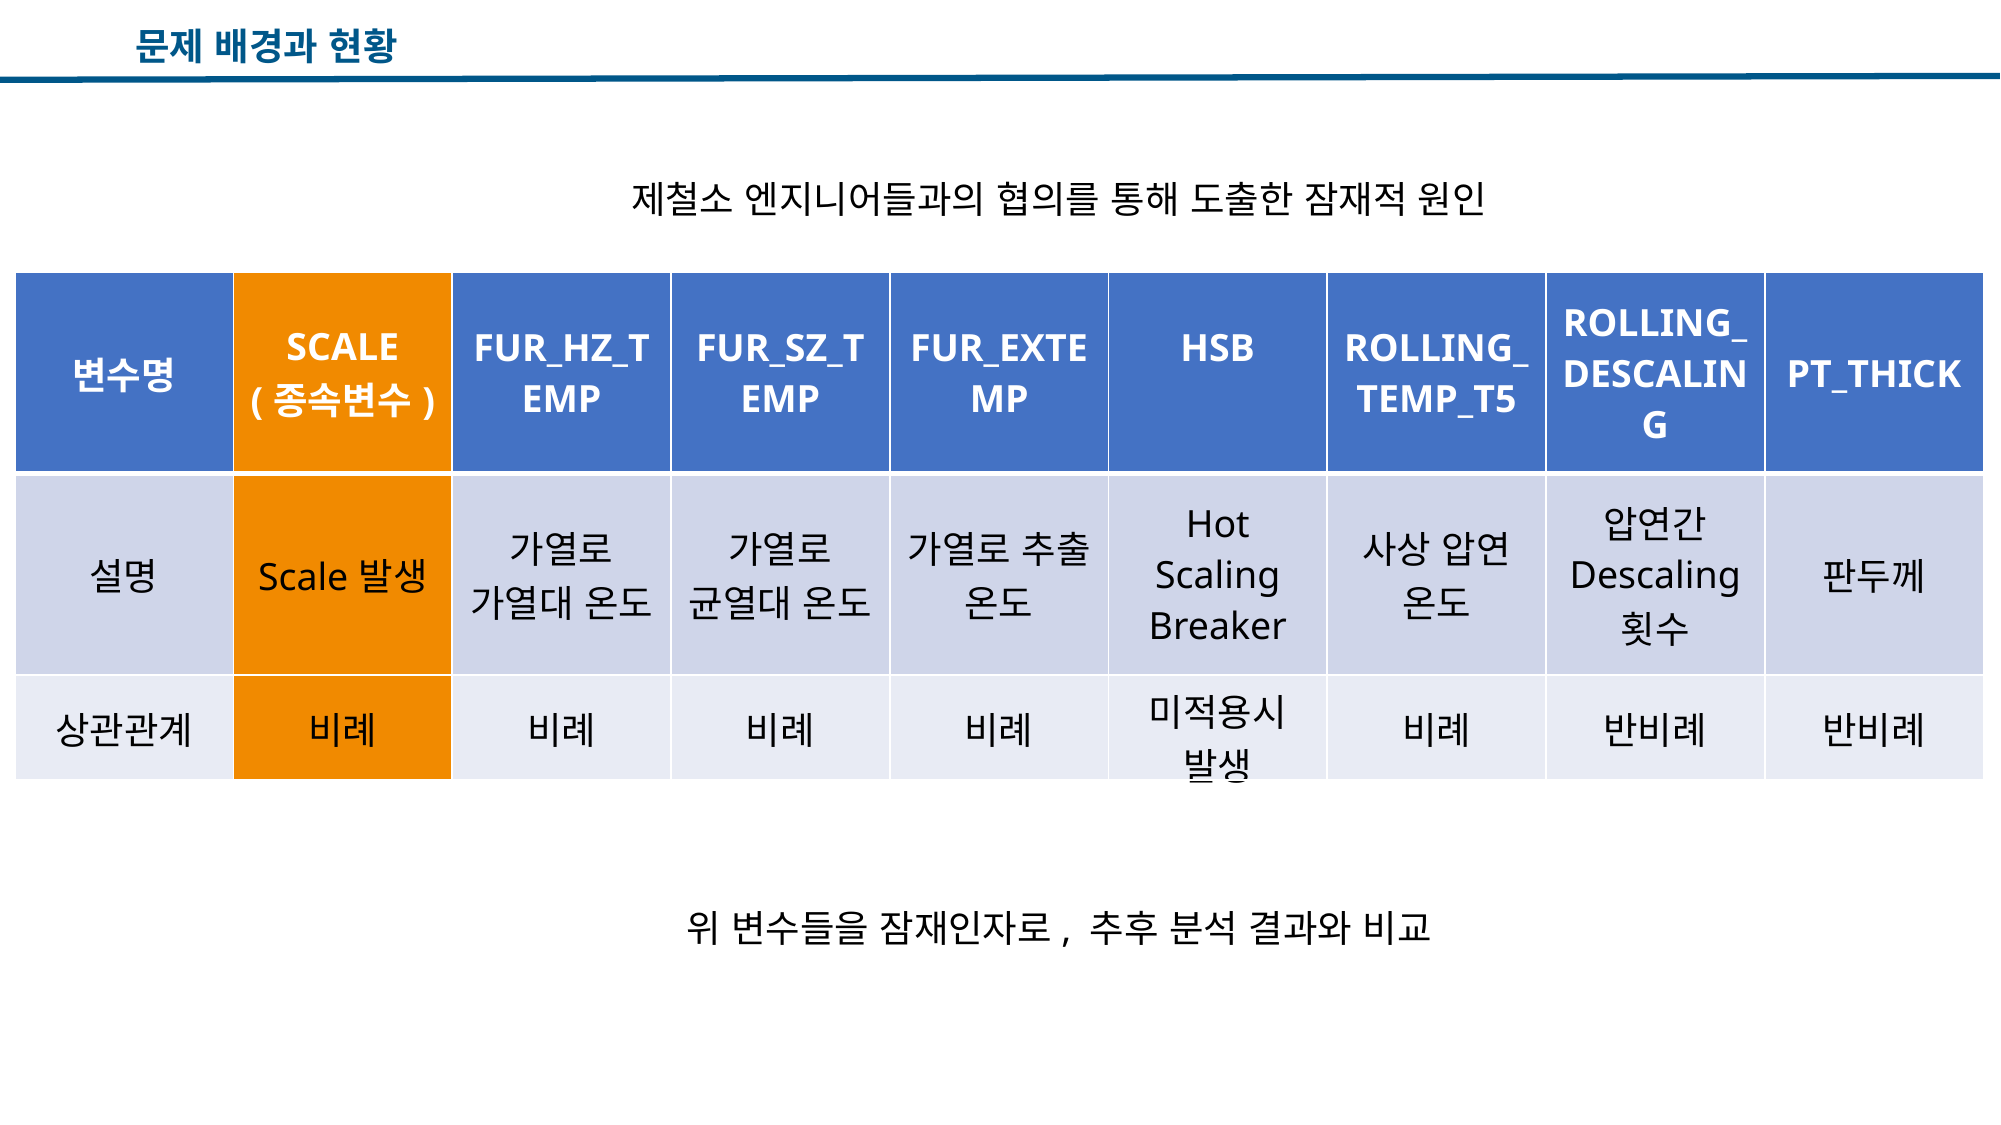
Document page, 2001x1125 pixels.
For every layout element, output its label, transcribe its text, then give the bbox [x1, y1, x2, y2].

table_cell Hot Scaling Breaker [1109, 476, 1326, 674]
table_cell 미적용시 발생 [1109, 676, 1326, 779]
table_cell Scale발생 [234, 476, 451, 674]
table_header PT_THICK [1766, 273, 1983, 471]
text_box 문제 배경과 현황 [120, 15, 413, 75]
table_cell 비례 [891, 676, 1108, 779]
table_header SCALE (종속변수) [234, 273, 451, 471]
text_box 위 변수들을 잠재인자로, 추후 분석 결과와 비교 [671, 897, 1447, 958]
table_header FUR_EXTEMP [891, 273, 1108, 471]
table_cell 반비례 [1547, 676, 1764, 779]
table_cell 사상 압연 온도 [1328, 476, 1545, 674]
table_cell 상관관계 [16, 676, 233, 779]
table_header ROLLING_TEMP_T5 [1328, 273, 1545, 471]
table_cell 판두께 [1766, 476, 1983, 674]
table_header ROLLING_DESCALING [1547, 273, 1764, 471]
table_cell 비례 [1328, 676, 1545, 779]
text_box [0, 75, 2000, 80]
text_box 제철소 엔지니어들과의 협의를 통해 도출한 잠재적 원인 [616, 168, 1503, 228]
table_cell 비례 [453, 676, 670, 779]
table_cell 가열로 추출 온도 [891, 476, 1108, 674]
table_header FUR_SZ_TEMP [672, 273, 889, 471]
table_header FUR_HZ_TEMP [453, 273, 670, 471]
table_cell 가열로 가열대 온도 [453, 476, 670, 674]
table_cell 비례 [234, 676, 451, 779]
table_cell 반비례 [1766, 676, 1983, 779]
table_header 변수명 [16, 273, 233, 471]
table_cell 압연간 Descaling 횟수 [1547, 476, 1764, 674]
table_cell 가열로 균열대 온도 [672, 476, 889, 674]
table_cell 비례 [672, 676, 889, 779]
table_cell 설명 [16, 476, 233, 674]
table_header HSB [1109, 273, 1326, 471]
